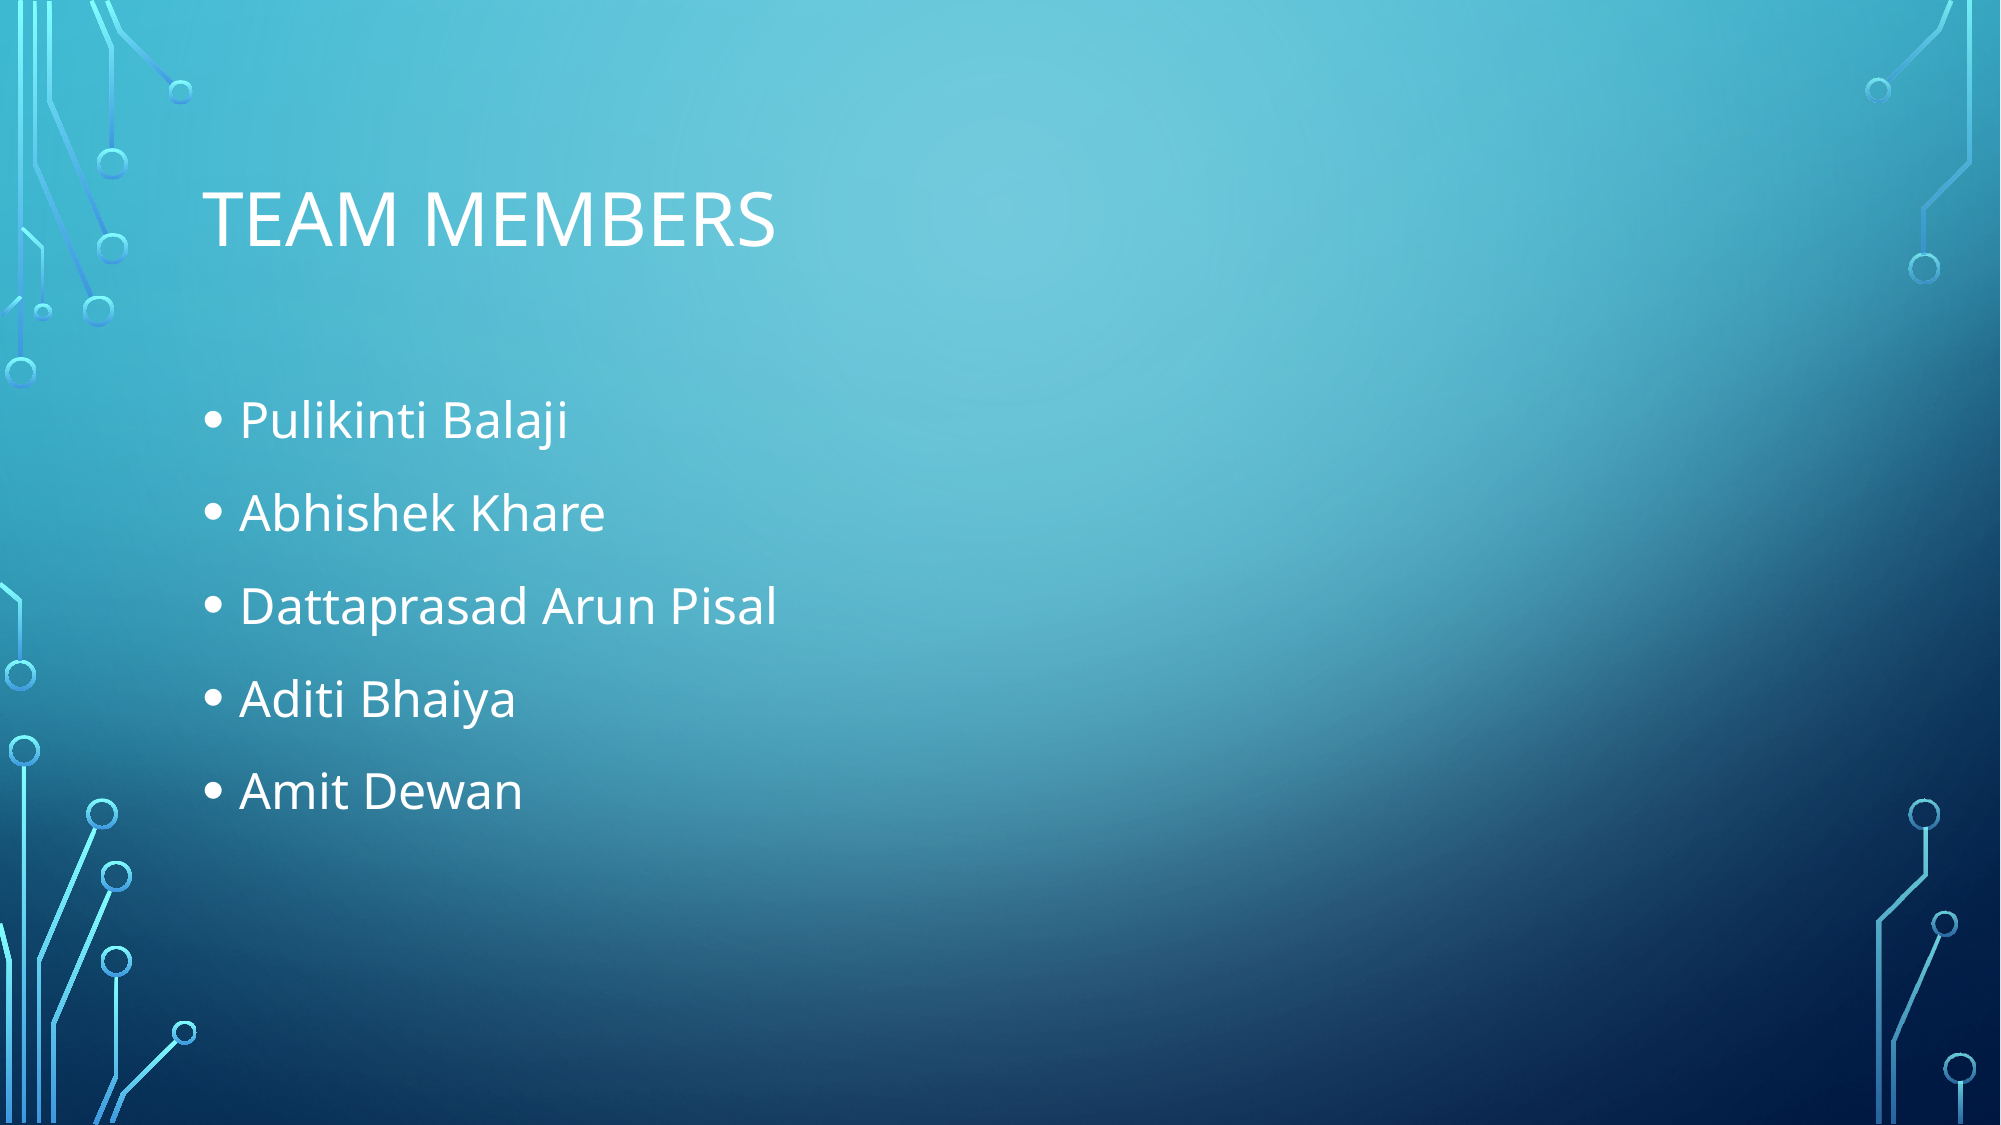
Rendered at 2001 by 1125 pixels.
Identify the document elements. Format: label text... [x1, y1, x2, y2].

title Team Members [187, 101, 1813, 344]
list Pulikinti Balaji Abhishek Khare Dattaprasad Arun Pisal Aditi Bhaiya Amit Dewan [187, 369, 1813, 950]
